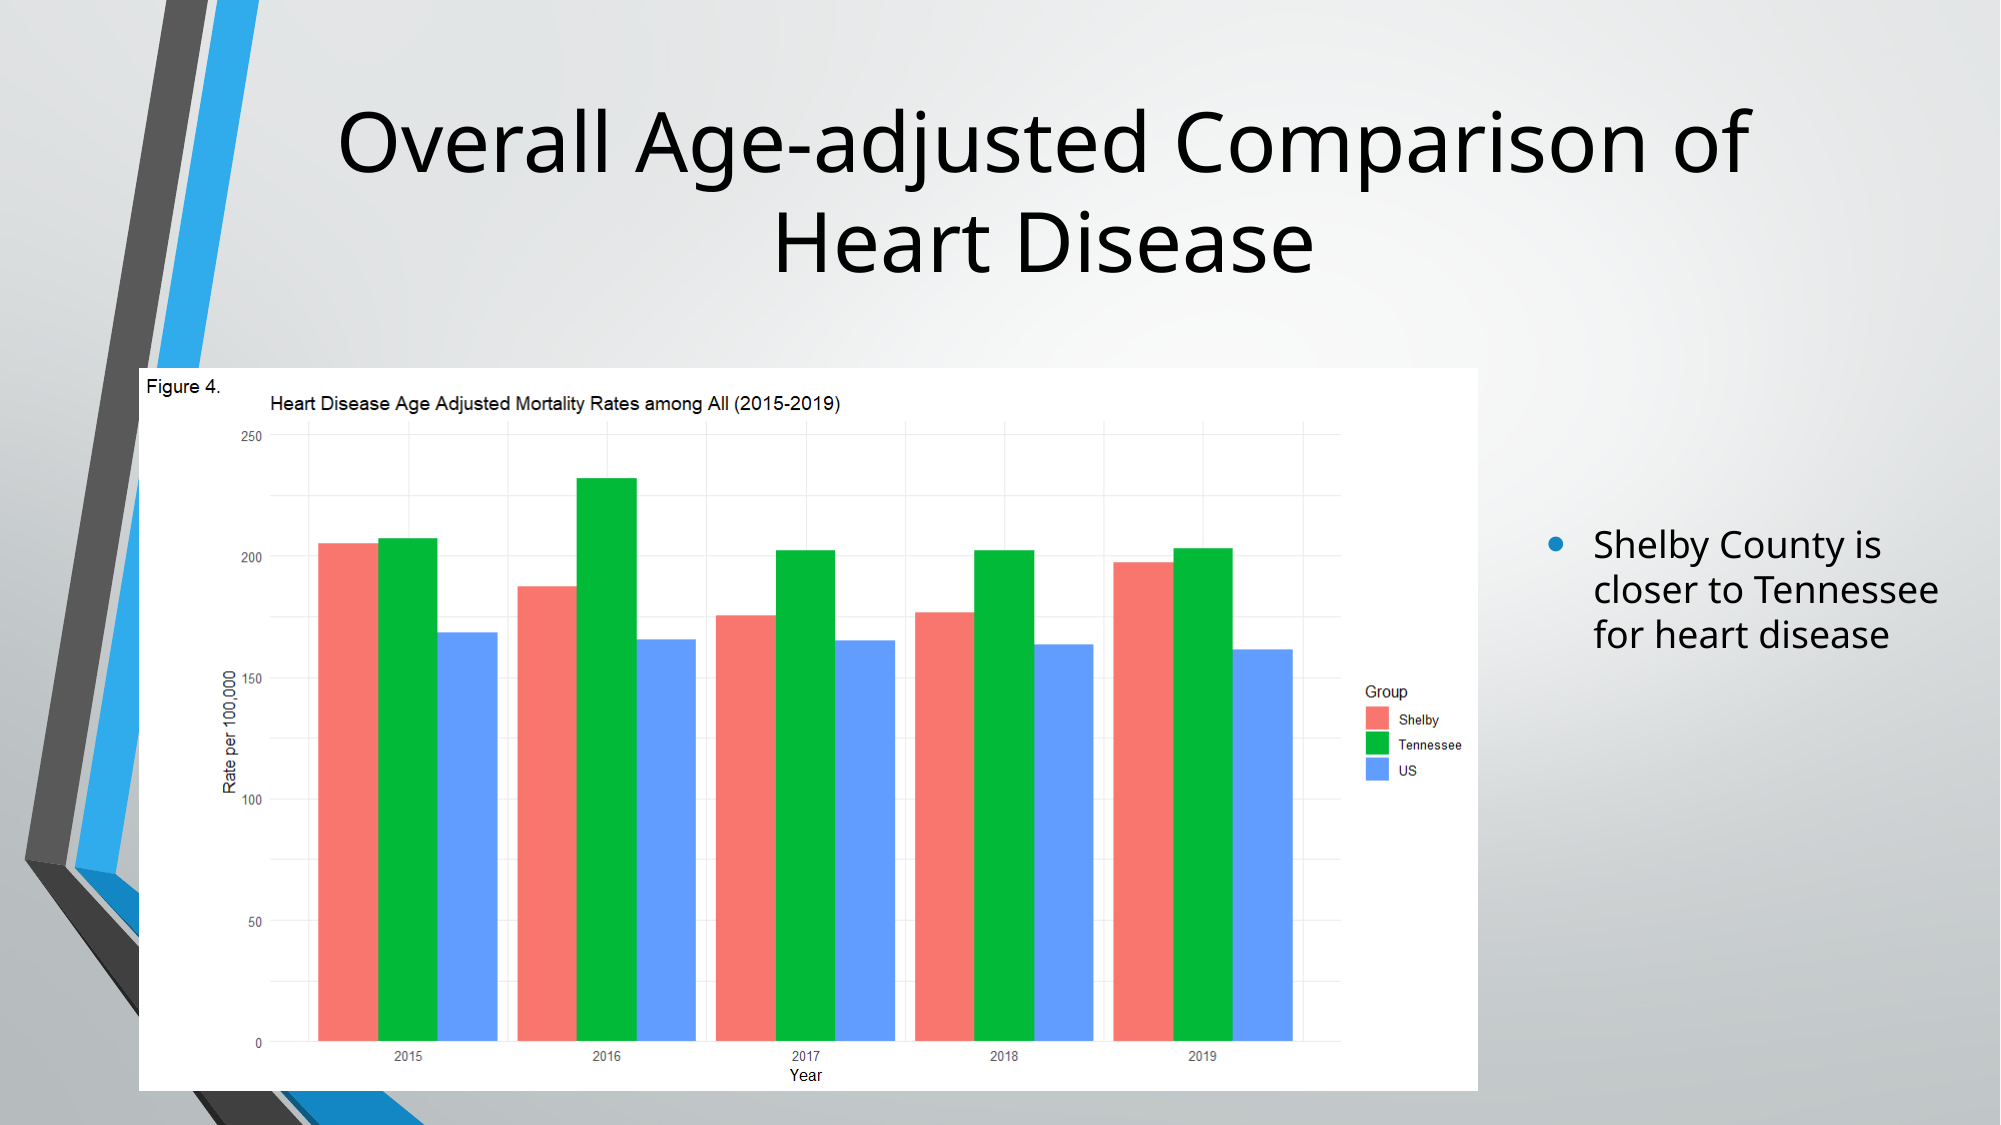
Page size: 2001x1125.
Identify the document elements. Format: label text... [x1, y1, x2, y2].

title Overall Age-adjusted Comparison of Heart Disease [222, 45, 1866, 333]
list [139, 368, 1478, 1092]
list Shelby County is closer to Tennessee for heart disease [1531, 332, 1988, 845]
